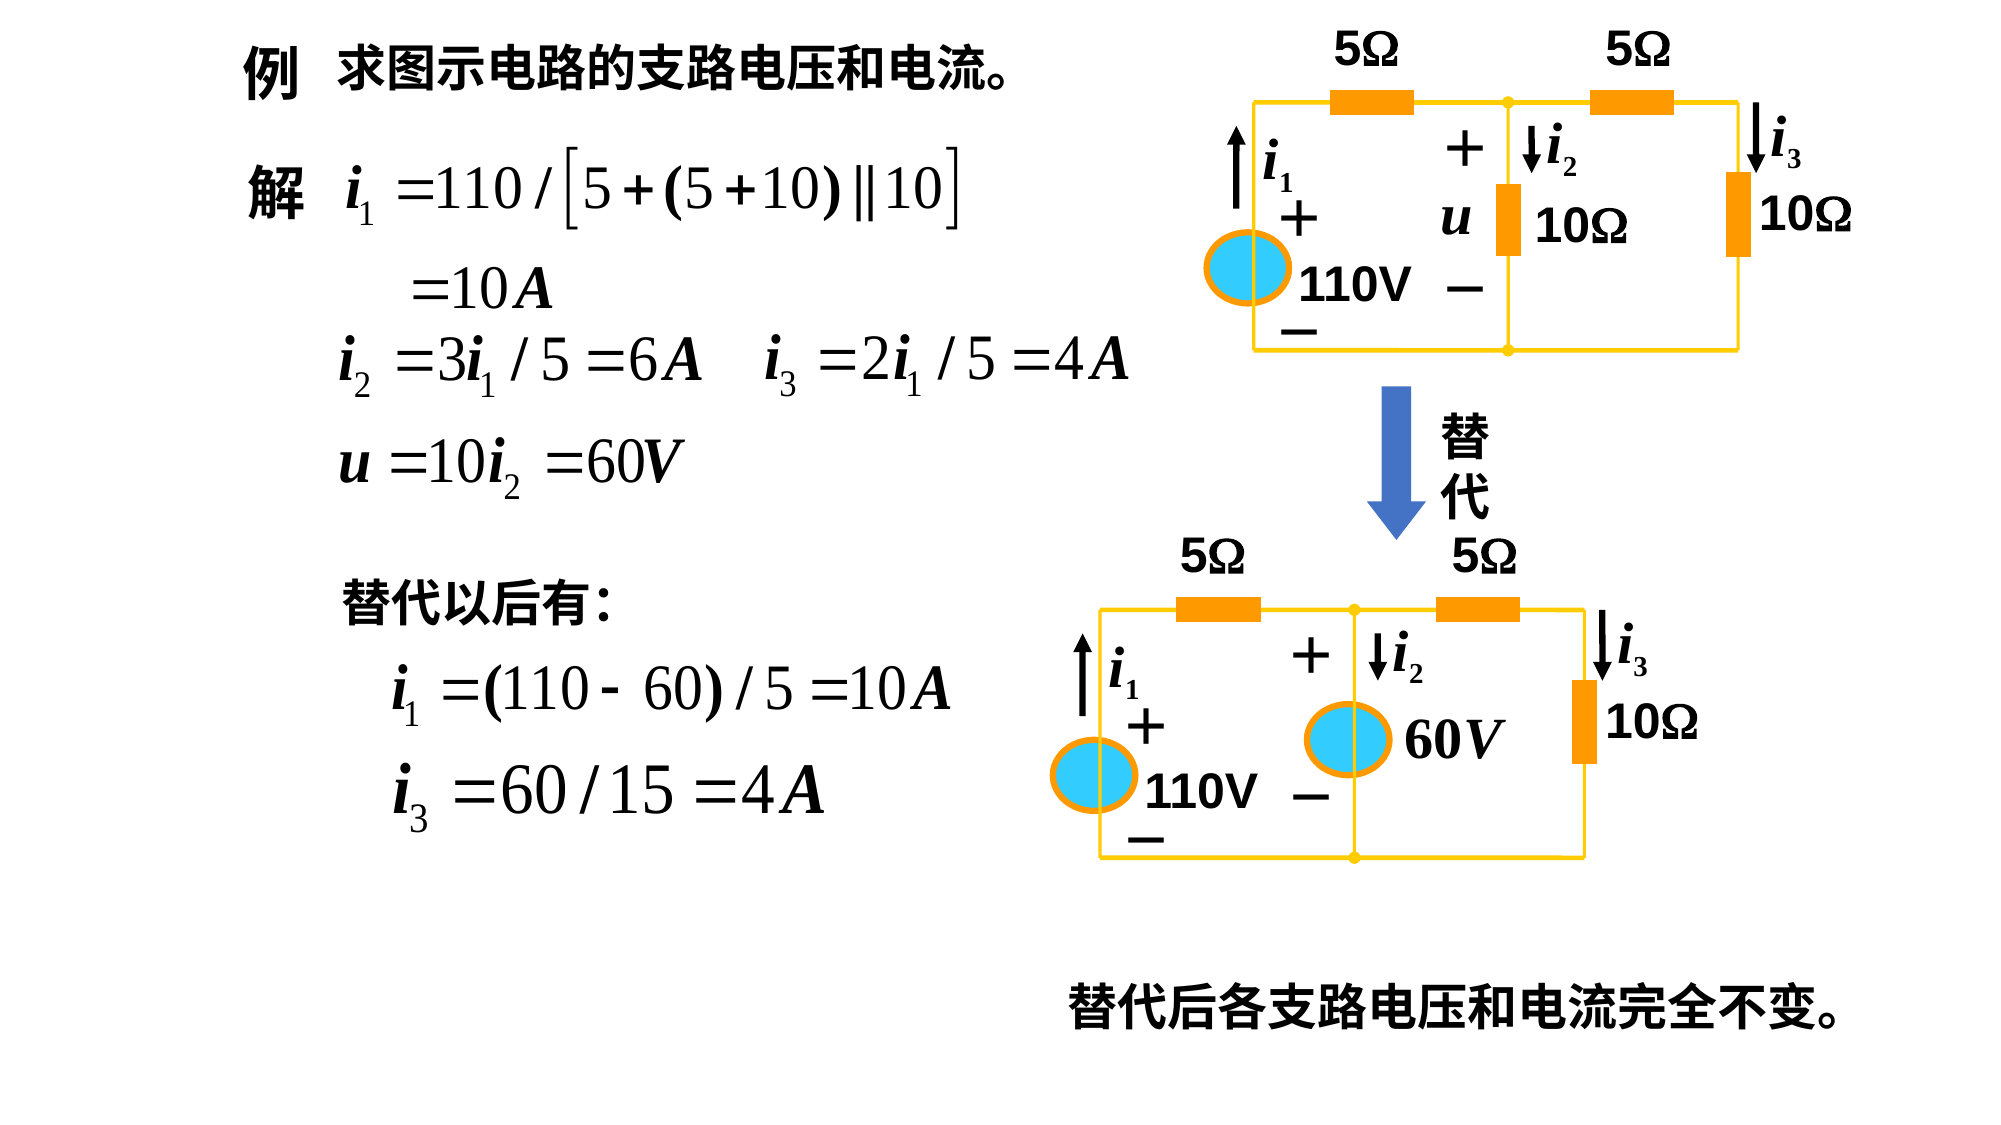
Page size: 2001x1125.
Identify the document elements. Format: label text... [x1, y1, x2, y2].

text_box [1206, 7, 1904, 370]
text_box 例 [227, 29, 382, 115]
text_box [336, 145, 974, 321]
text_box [381, 644, 960, 742]
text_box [1366, 386, 1521, 515]
text_box 替代后各支路电压和电流完全不变。 [1052, 968, 1927, 1043]
text_box 替代以后有： [326, 563, 682, 639]
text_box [329, 315, 712, 413]
text_box 求图示电路的支路电压和电流。 [321, 28, 1023, 104]
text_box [381, 740, 836, 850]
text_box 解 [233, 148, 336, 234]
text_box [1052, 515, 1751, 878]
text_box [755, 314, 1140, 412]
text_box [329, 417, 700, 515]
